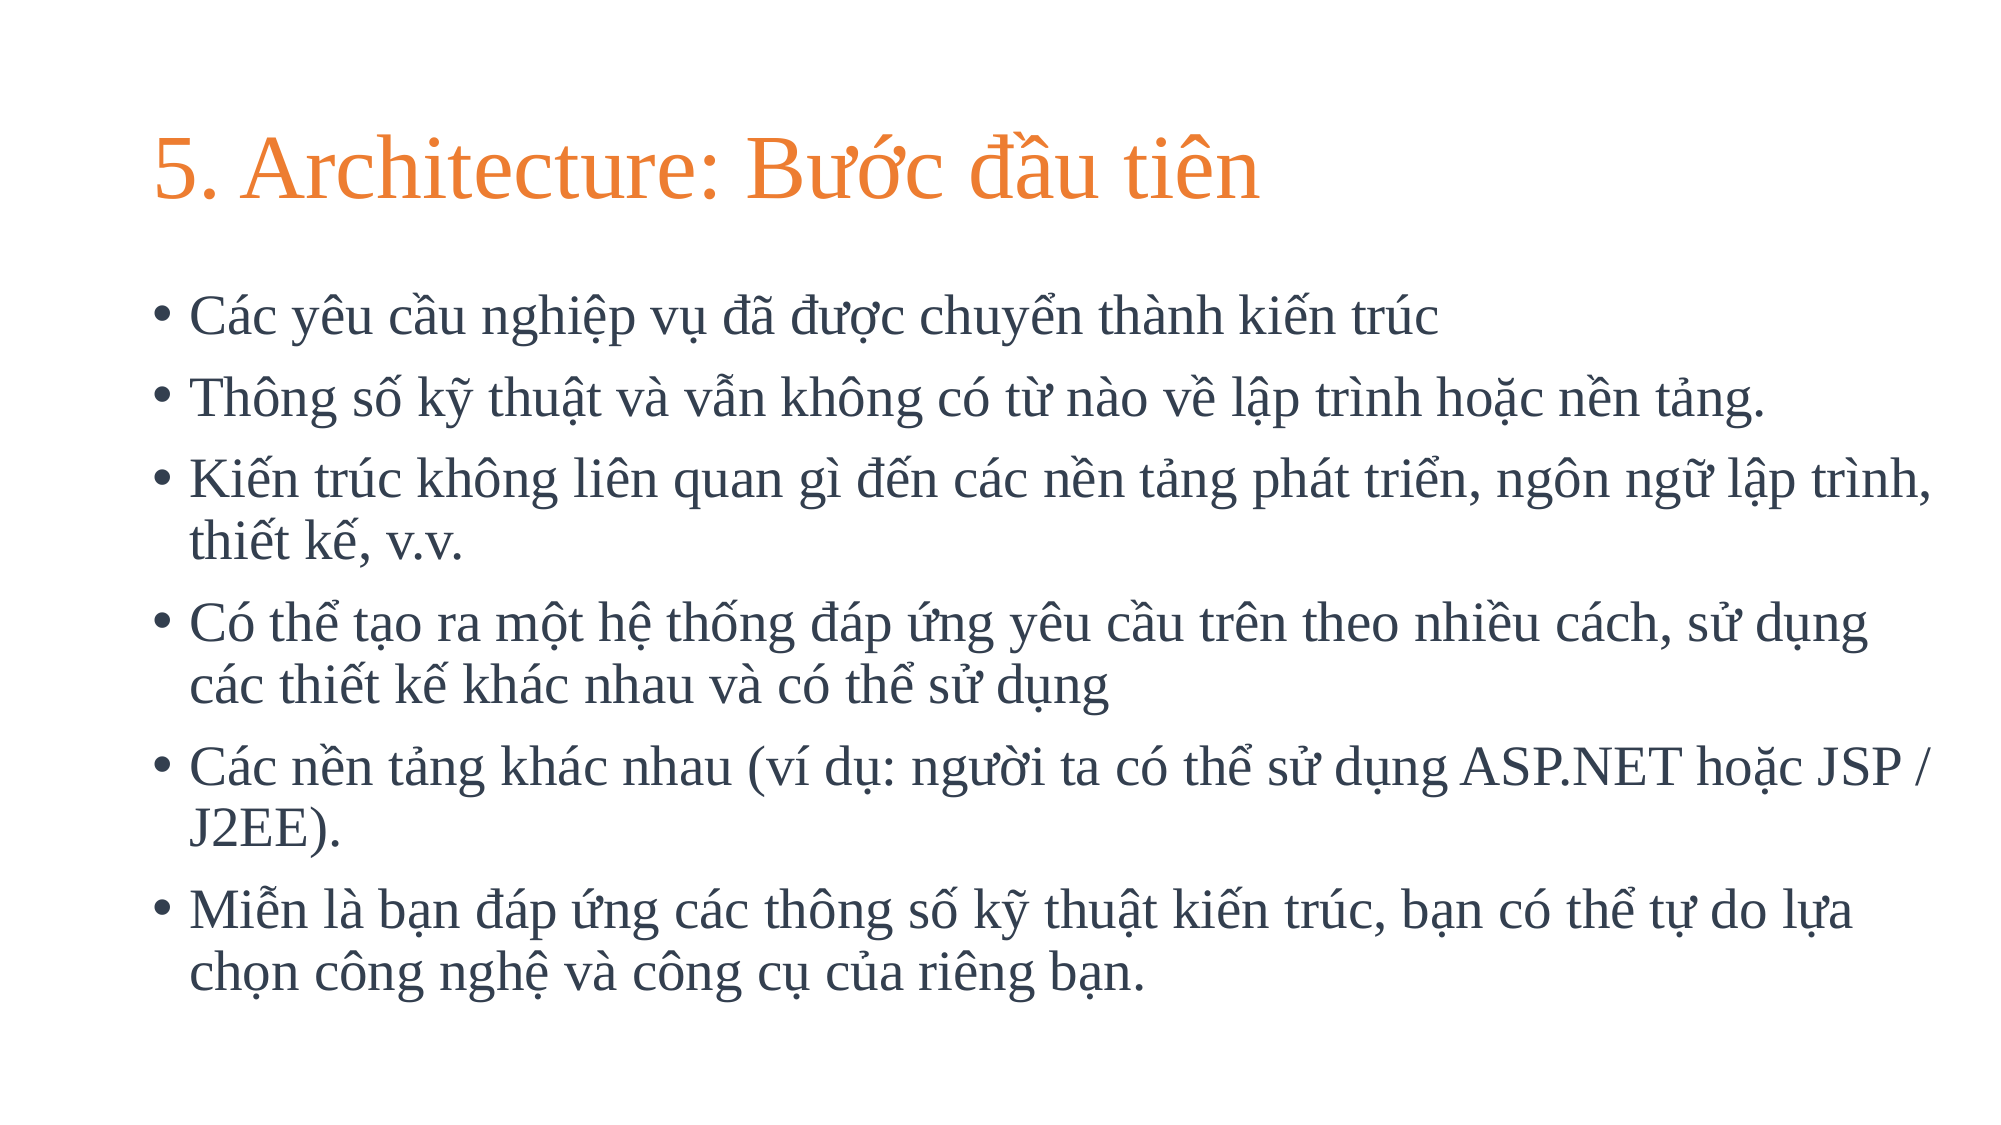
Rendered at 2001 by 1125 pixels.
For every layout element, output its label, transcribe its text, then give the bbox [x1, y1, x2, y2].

list Các yêu cầu nghiệp vụ đã được chuyển thành kiến trúc Thông số kỹ thuật và vẫn không có từ nào về lập trình hoặc nền tảng. Kiến trúc không liên quan gì đến các nền tảng phát triển, ngôn ngữ lập trình, thiết kế, v.v. Có thể tạo ra một hệ thống đáp ứng yêu cầu trên theo nhiều cách, sử dụng các thiết kế khác nhau và có thể sử dụng Các nền tảng khác nhau (ví dụ: người ta có thể sử dụng ASP.NET hoặc JSP / J2EE). Miễn là bạn đáp ứng các thông số kỹ thuật kiến trúc, bạn có thể tự do lựa chọn công nghệ và công cụ của riêng bạn. [137, 277, 1952, 1014]
title 5. Architecture: Bước đầu tiên [137, 59, 1863, 277]
